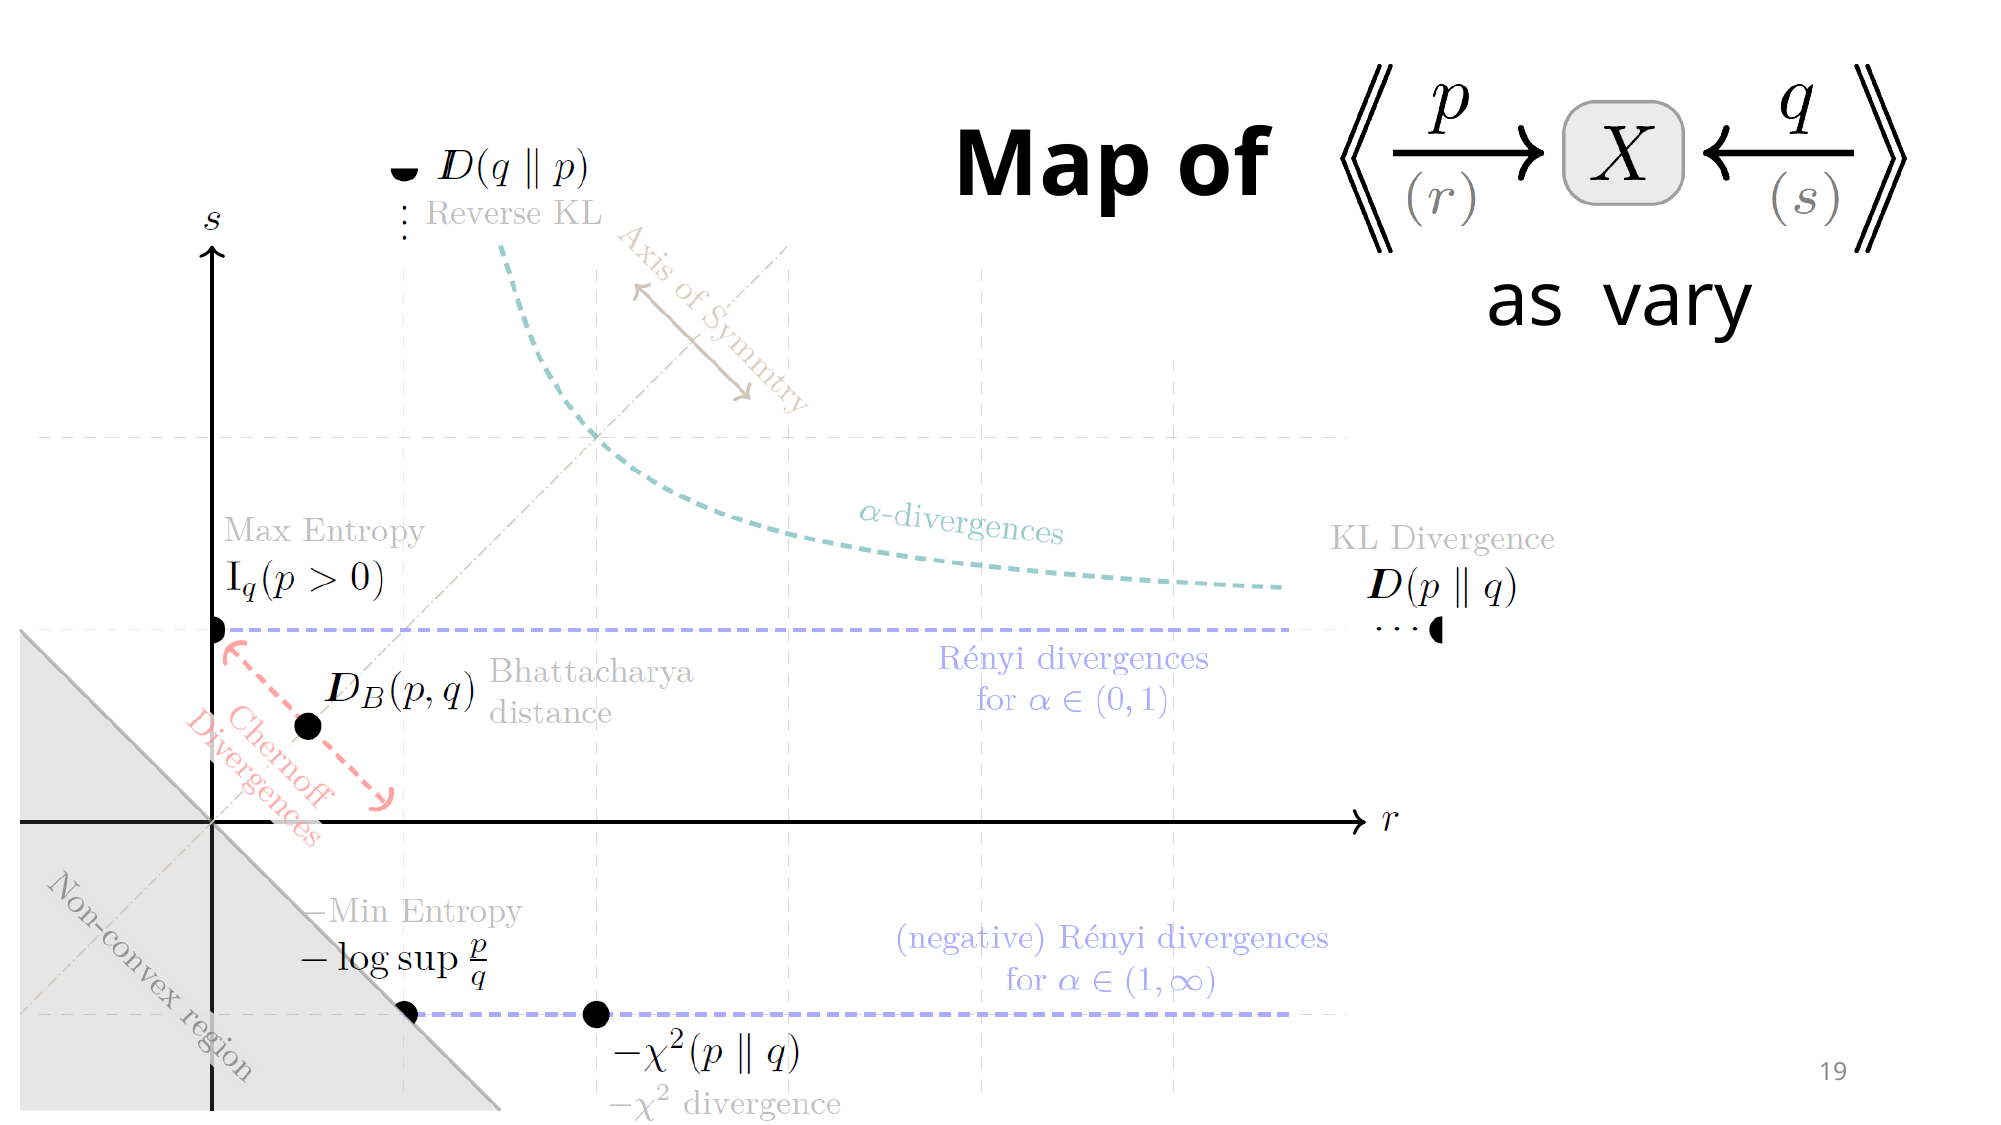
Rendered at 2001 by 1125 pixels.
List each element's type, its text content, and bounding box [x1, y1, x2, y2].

slide_number 19 [1569, 1042, 1863, 1103]
title Map of [876, 106, 1307, 134]
picture [0, 39, 1922, 1125]
